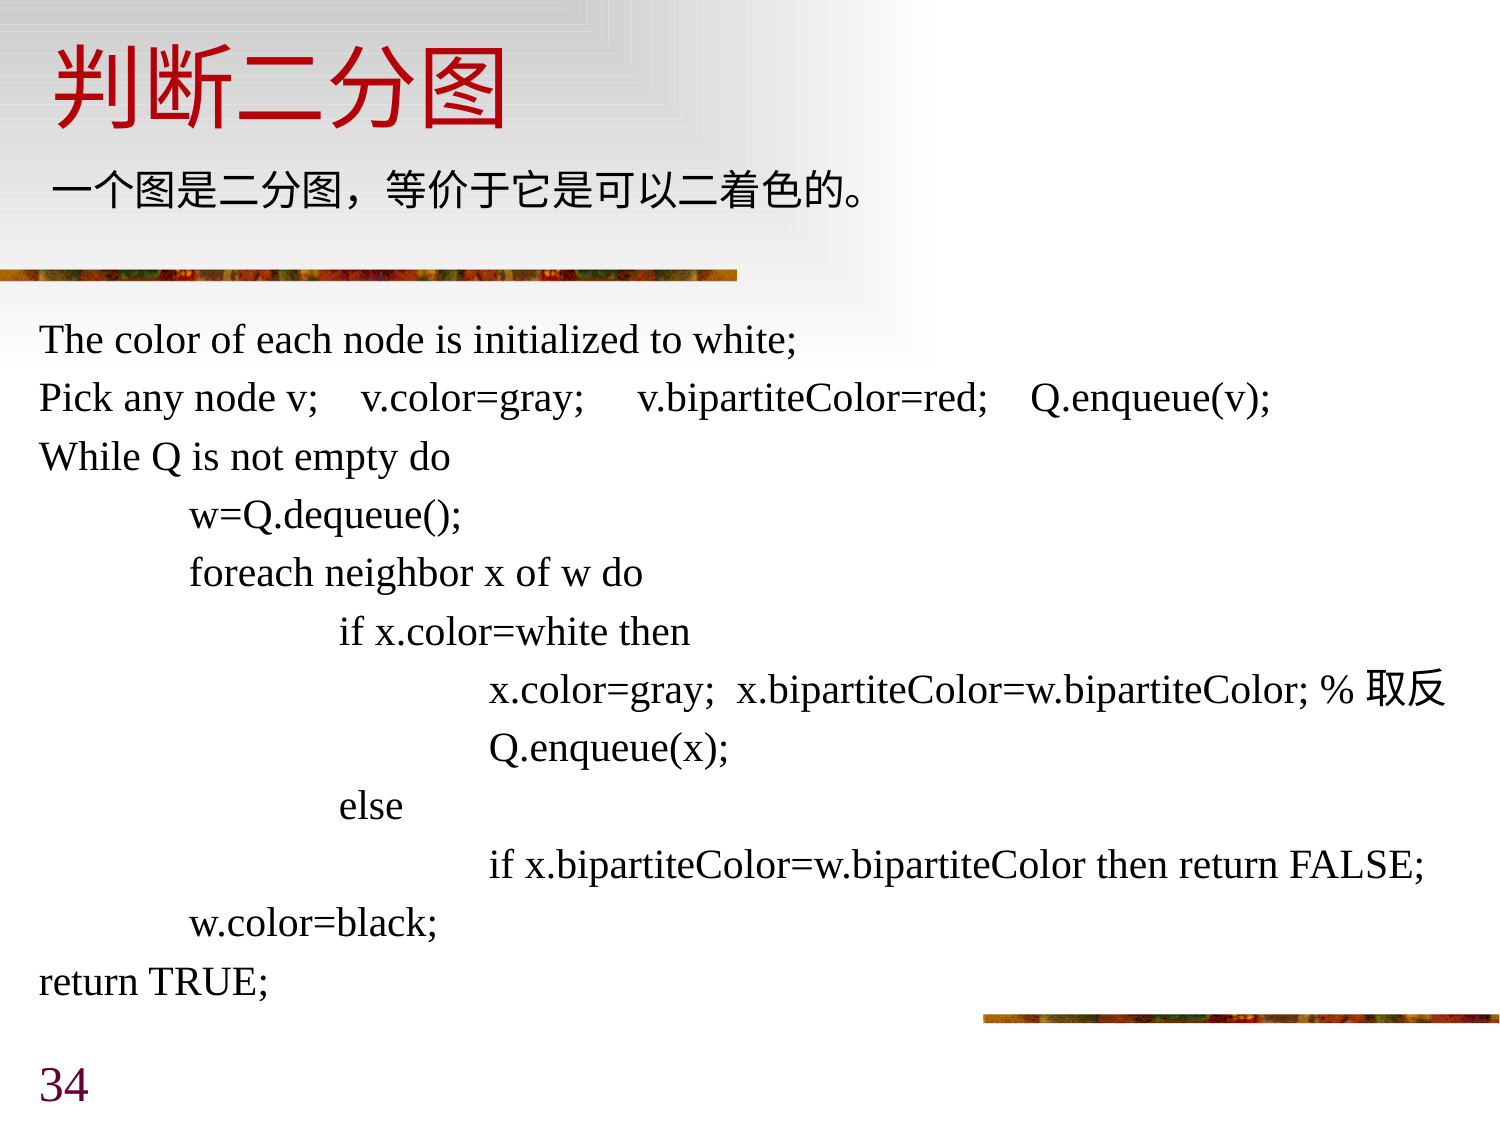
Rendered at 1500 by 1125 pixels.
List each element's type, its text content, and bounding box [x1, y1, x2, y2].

title 判断二分图 [36, 22, 1454, 148]
list 一个图是二分图，等价于它是可以二着色的。 [36, 156, 1383, 223]
slide_number 34 [23, 1043, 337, 1119]
picture [983, 1013, 1500, 1026]
picture [0, 268, 737, 285]
